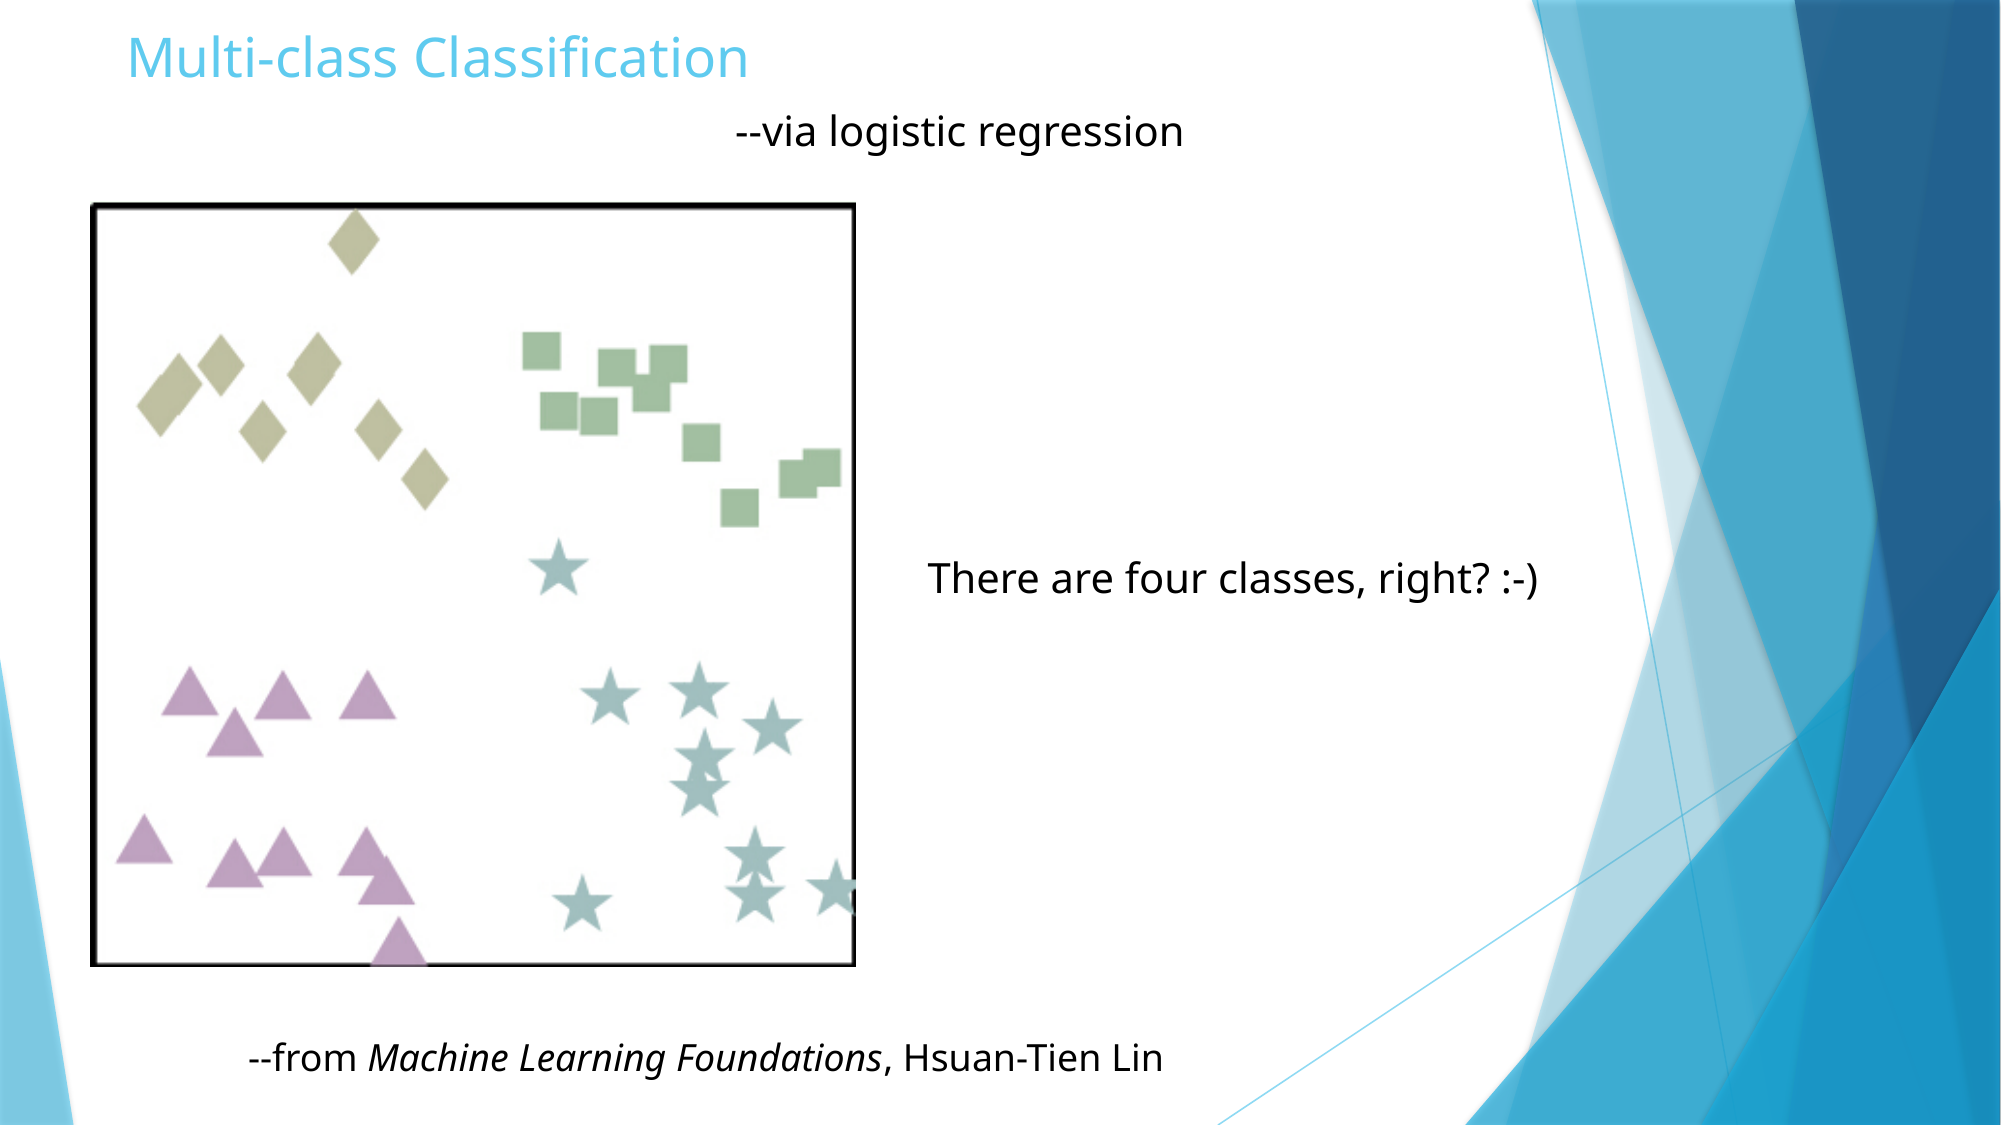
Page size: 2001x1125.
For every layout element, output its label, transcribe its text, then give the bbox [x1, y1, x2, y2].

picture [90, 200, 857, 967]
text_box --via logistic regression [720, 97, 1287, 162]
text_box There are four classes, right? :-) [912, 544, 1589, 610]
title Multi-class Classification [111, 15, 797, 98]
text_box --from Machine Learning Foundations, Hsuan-Tien Lin [233, 1027, 1208, 1087]
